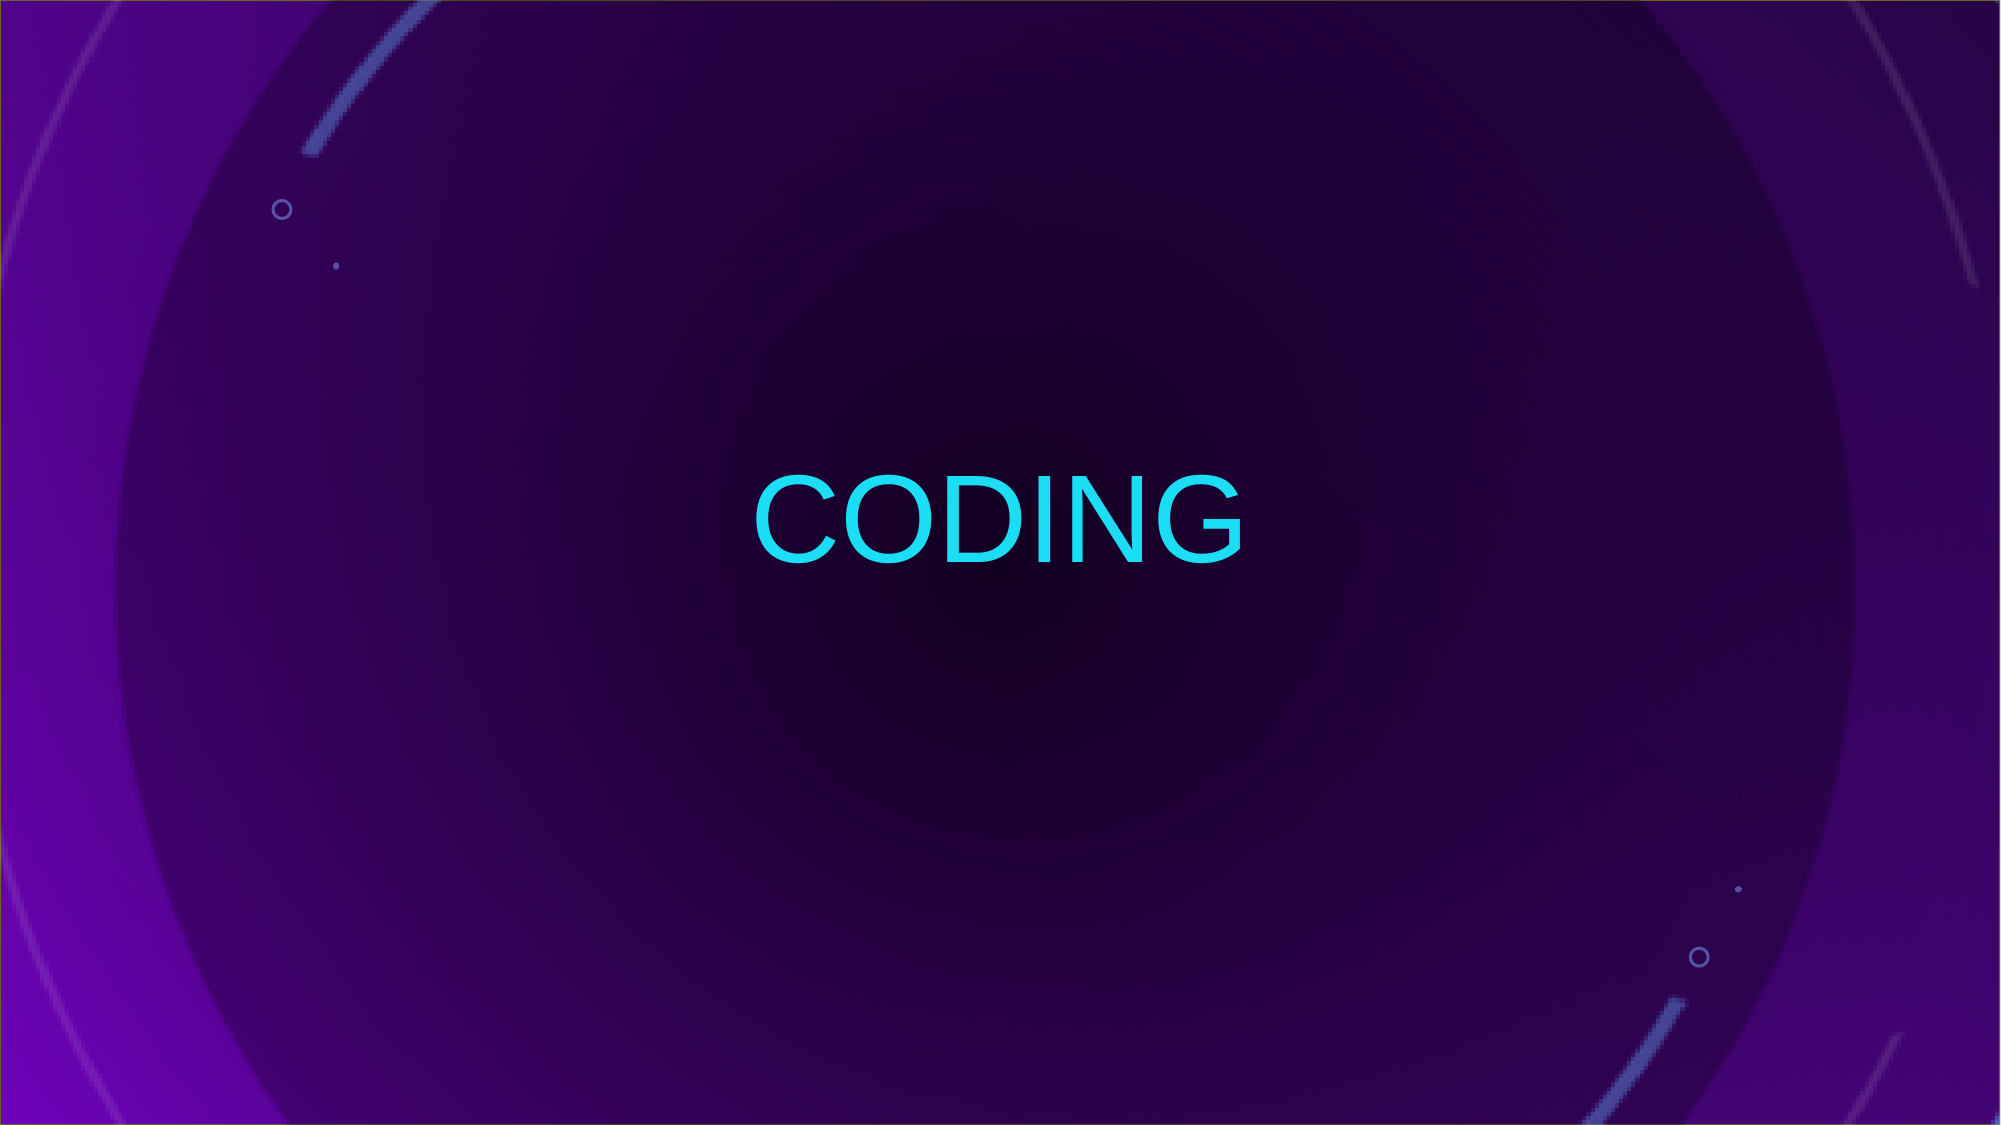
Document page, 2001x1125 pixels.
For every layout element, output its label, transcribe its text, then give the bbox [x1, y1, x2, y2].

picture [0, 0, 2000, 1125]
title CODING [481, 43, 1519, 597]
